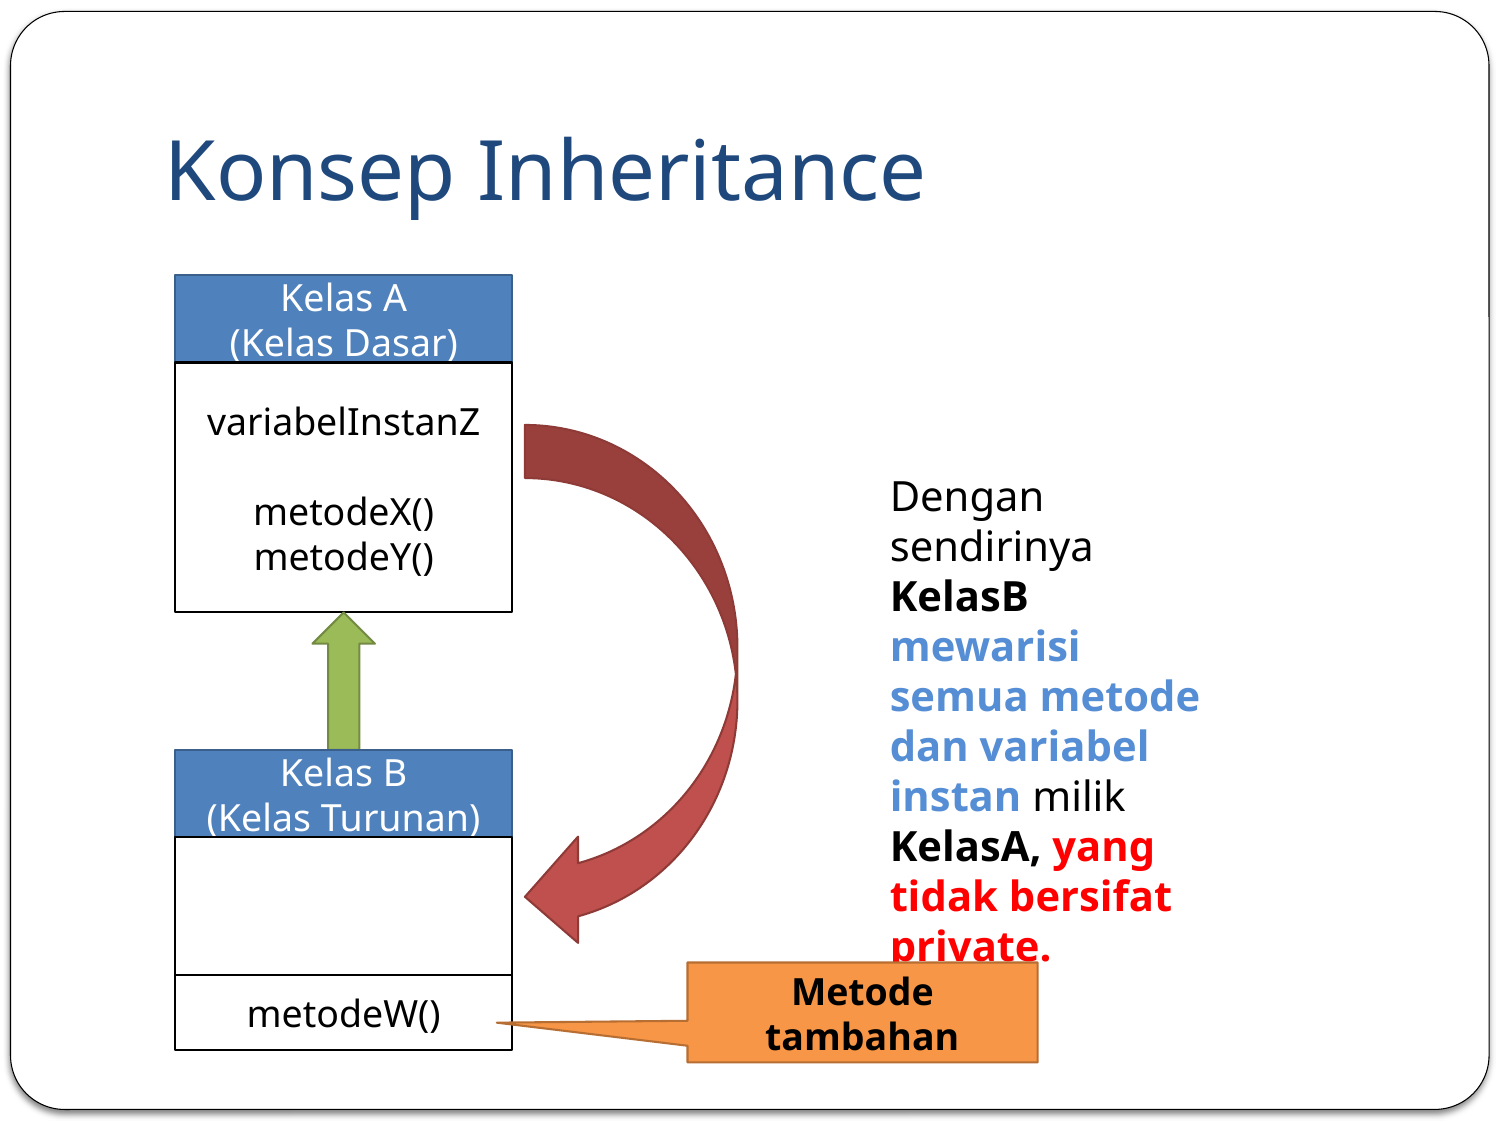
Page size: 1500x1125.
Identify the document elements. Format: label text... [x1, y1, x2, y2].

text_box Dengan sendirinya KelasB mewarisi semua metode dan variabel instan milik KelasA, yang tidak bersifat private. [874, 462, 1238, 978]
text_box variabelInstanZ metodeX() metodeY() [174, 361, 513, 613]
text_box [523, 423, 739, 944]
text_box metodeW() [174, 974, 513, 1051]
title Konsep Inheritance [150, 45, 1425, 233]
text_box Kelas B (Kelas Turunan) [174, 749, 513, 836]
text_box [174, 836, 513, 974]
text_box Metode tambahan [495, 961, 1039, 1064]
text_box Kelas A (Kelas Dasar) [174, 274, 513, 361]
text_box [311, 611, 376, 749]
